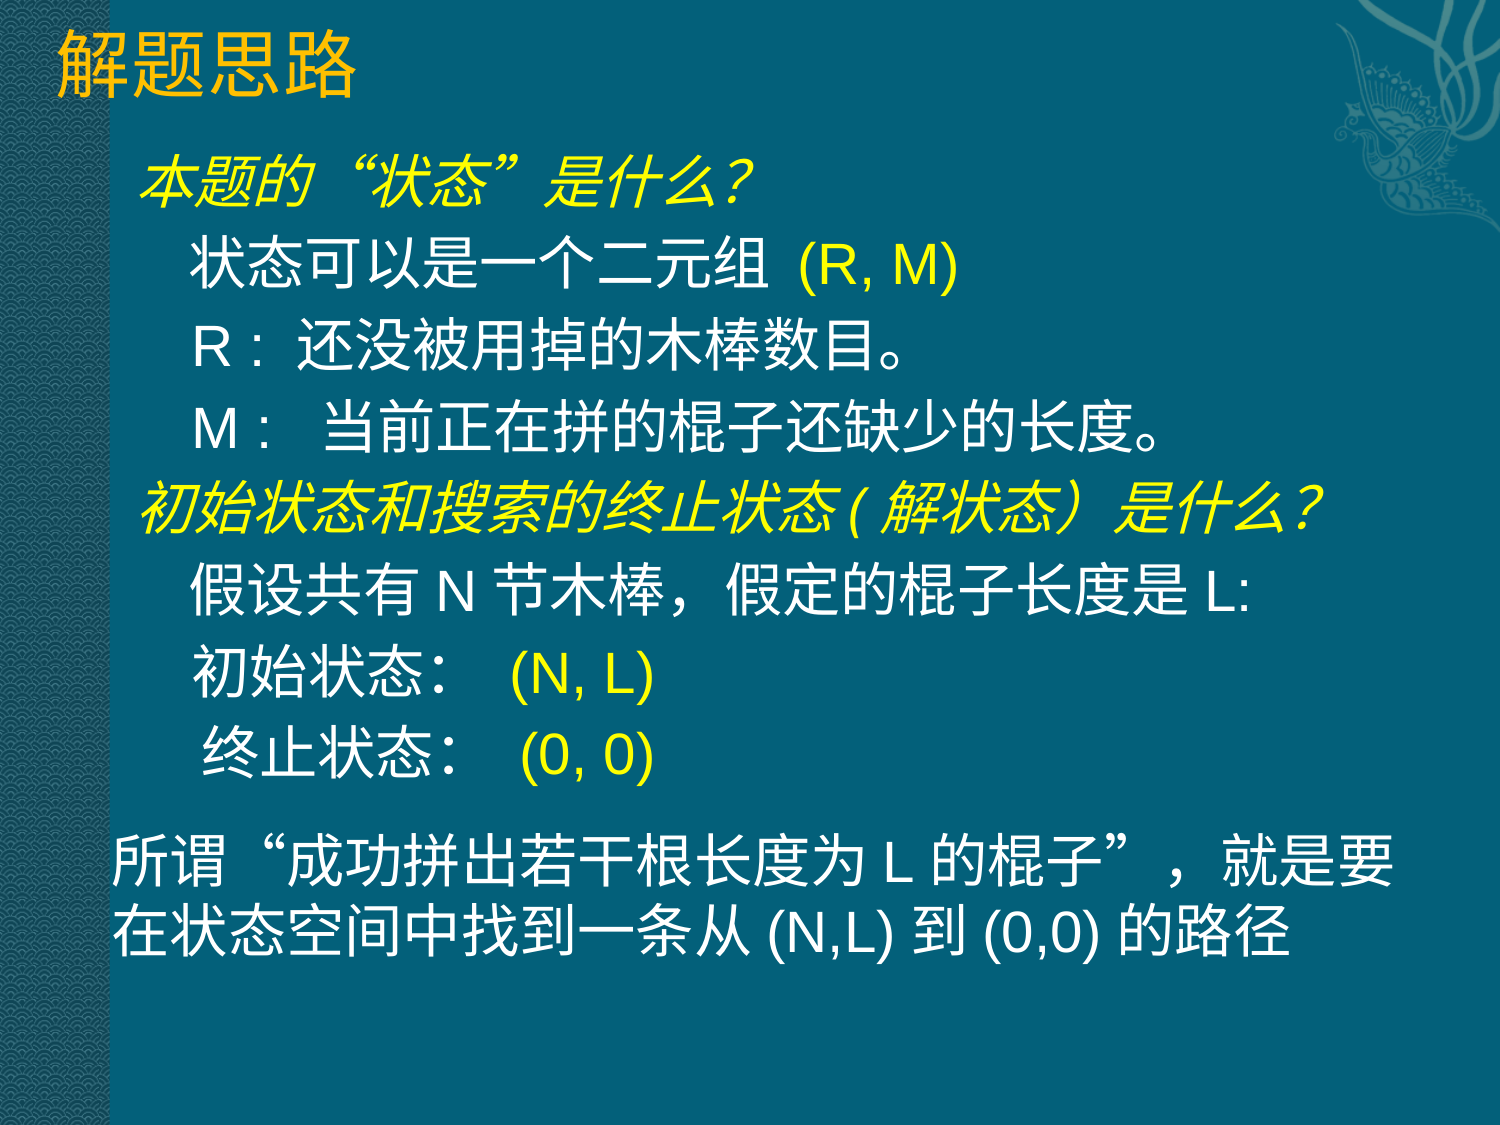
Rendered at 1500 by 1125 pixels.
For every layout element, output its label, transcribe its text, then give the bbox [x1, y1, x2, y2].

text_box 所谓“成功拼出若干根长度为L的棍子”，就是要在状态空间中找到一条从(N,L)到(0,0)的路径 [96, 816, 1468, 972]
picture [0, 0, 109, 1125]
title 解题思路 [40, 0, 592, 133]
text_box 本题的“状态”是什么？ 状态可以是一个二元组 (R, M) R : 还没被用掉的木棒数目。 M : 当前正在拼的棍子还缺少的长度。 初始状态和搜索的终止状态(解状态）是什么？ 假设共有N节木棒，假定的棍子长度是L: 初始状态： (N, L) 终止状态： (0, 0) [120, 137, 1471, 861]
